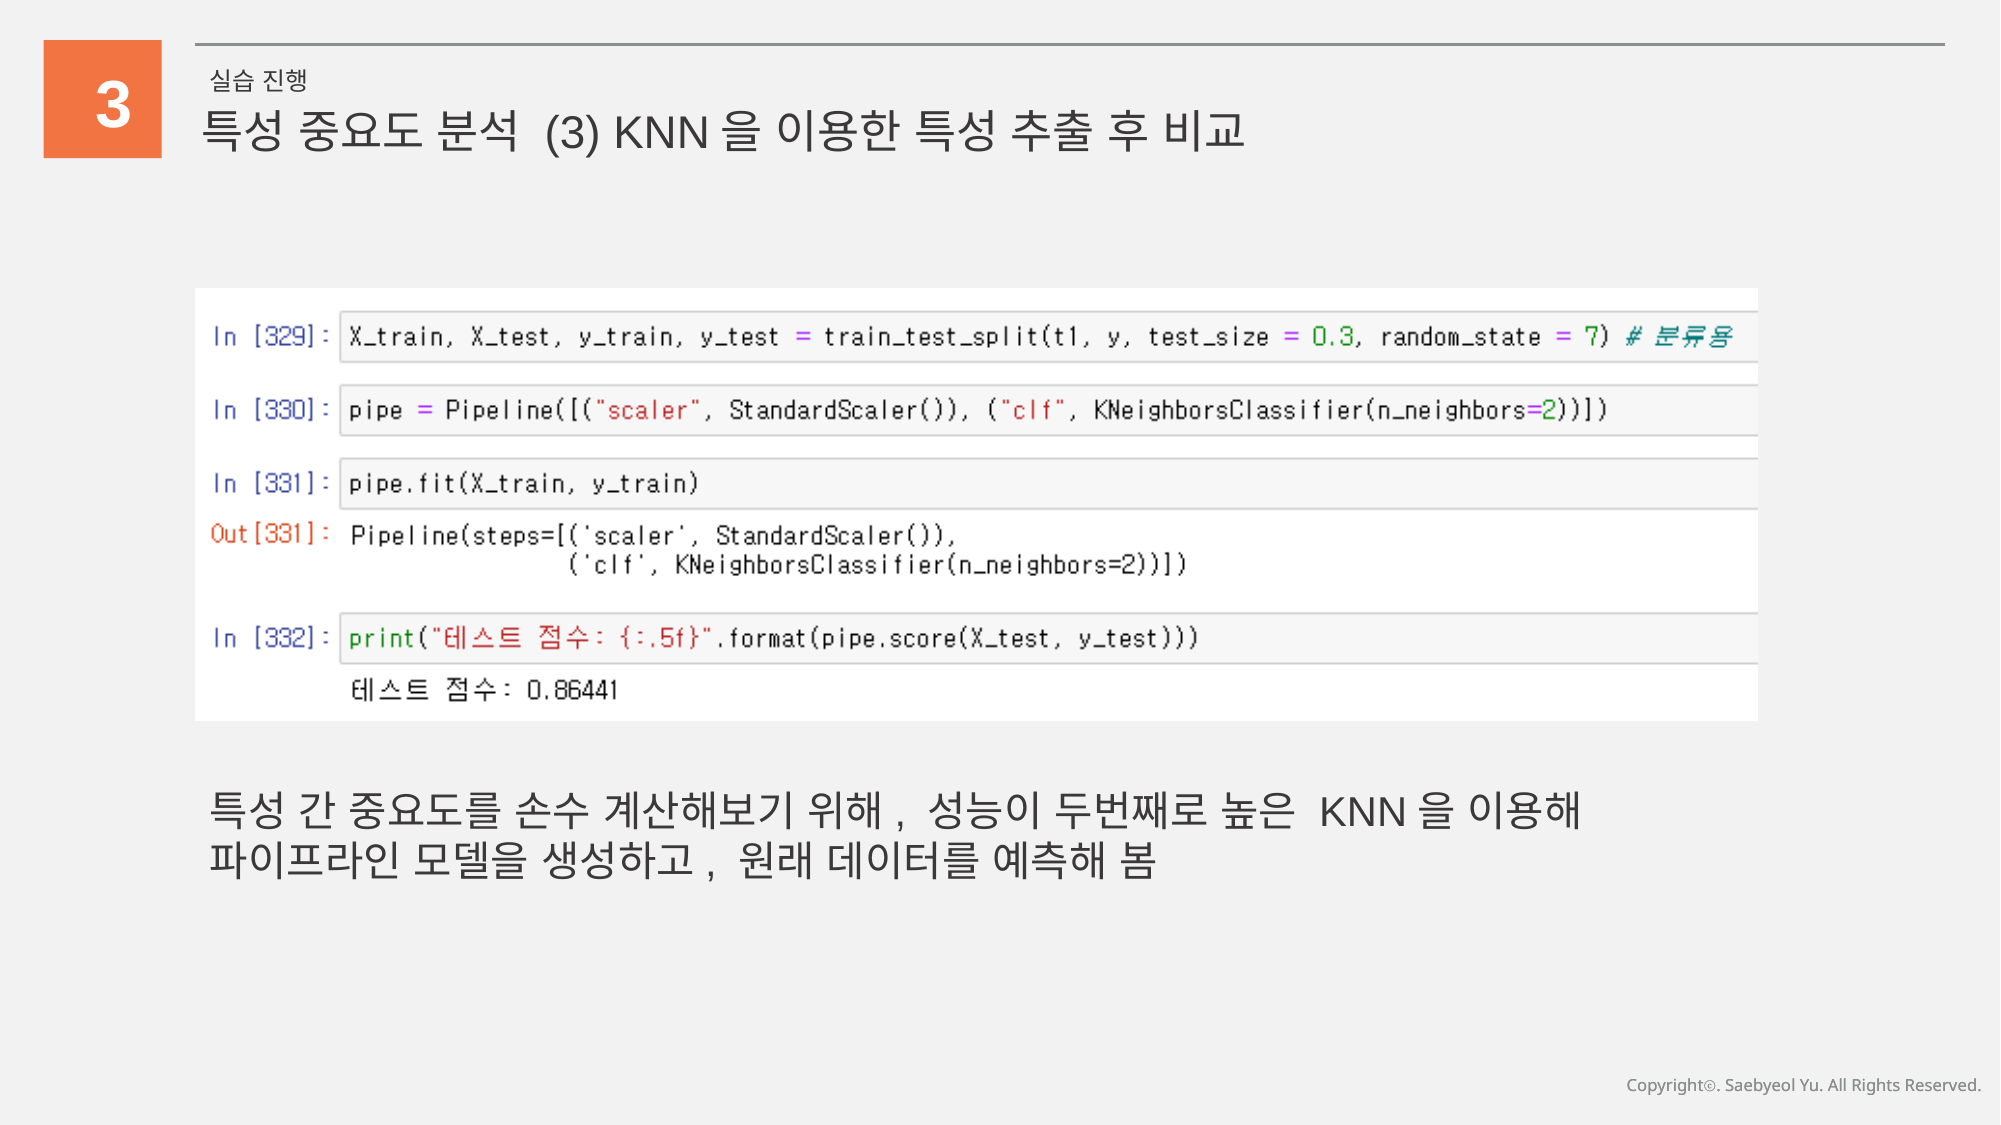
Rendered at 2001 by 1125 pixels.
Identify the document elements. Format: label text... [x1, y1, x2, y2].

picture [194, 288, 1758, 721]
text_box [194, 57, 1253, 167]
text_box Copyrightⓒ. Saebyeol Yu. All Rights Reserved. [1611, 1067, 1998, 1102]
text_box 3 [80, 52, 123, 148]
text_box [42, 39, 163, 159]
text_box 특성 간 중요도를 손수 계산해보기 위해, 성능이 두번째로 높은 KNN을 이용해 파이프라인 모델을 생성하고, 원래 데이터를 예측해 봄 [195, 777, 1758, 893]
